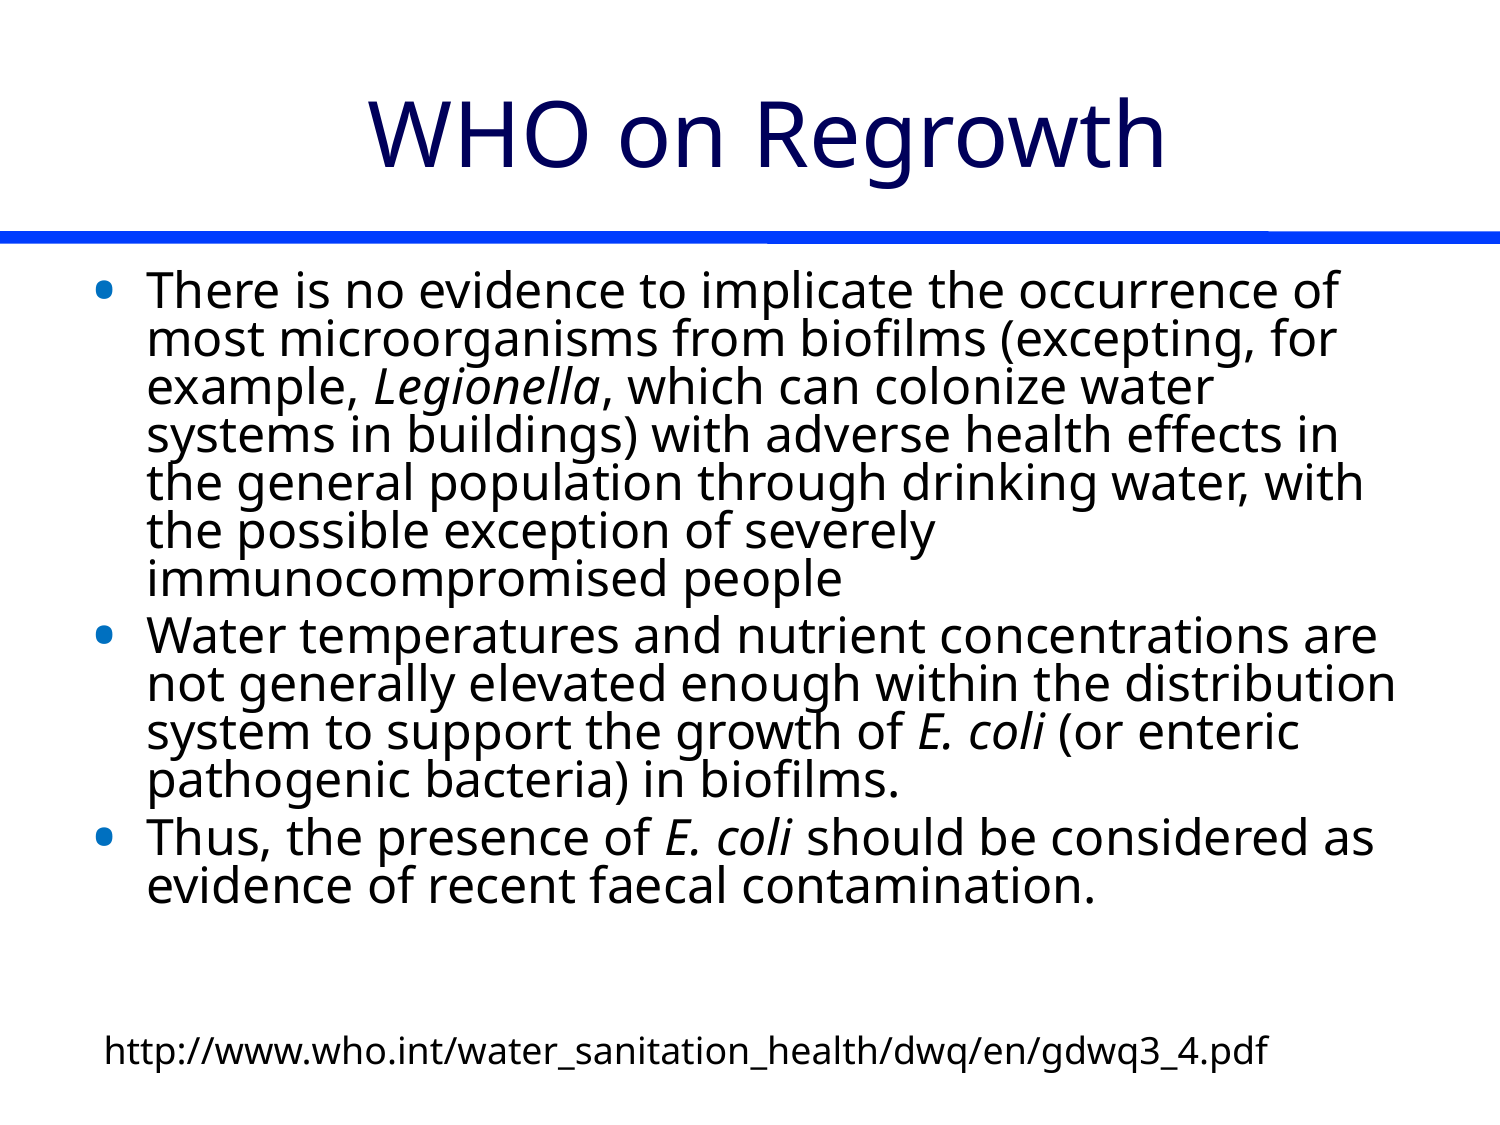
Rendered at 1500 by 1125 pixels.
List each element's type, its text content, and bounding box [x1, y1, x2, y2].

text_box http://www.who.int/water_sanitation_health/dwq/en/gdwq3_4.pdf [88, 1019, 1284, 1080]
list There is no evidence to implicate the occurrence of most microorganisms from biofilms (excepting, for example, Legionella, which can colonize water systems in buildings) with adverse health effects in the general population through drinking water, with the possible exception of severely immunocompromised people Water temperatures and nutrient concentrations are not generally elevated enough within the distribution system to support the growth of E. coli (or enteric pathogenic bacteria) in biofilms. Thus, the presence of E. coli should be considered as evidence of recent faecal contamination. [74, 262, 1426, 1006]
title WHO on Regrowth [75, 37, 1463, 225]
